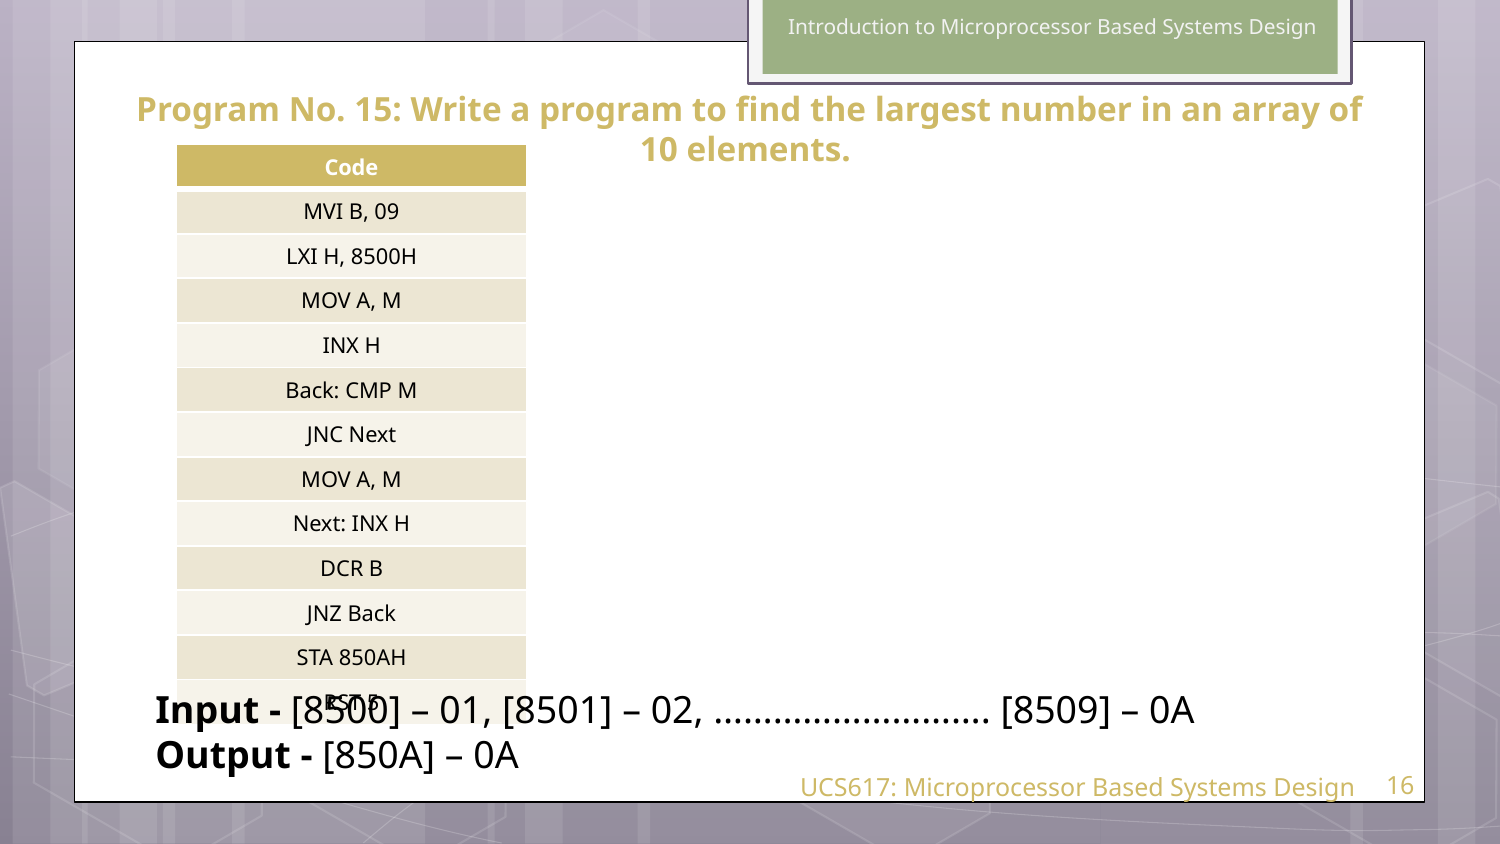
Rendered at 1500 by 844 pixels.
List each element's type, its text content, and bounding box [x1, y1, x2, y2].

table_cell Back: CMP M [177, 368, 526, 411]
table_cell STA 850AH [177, 636, 526, 679]
text_box 16 [1372, 763, 1500, 809]
table_cell INX H [177, 324, 526, 367]
text_box Introduction to Microprocessor Based Systems Design [773, 6, 1500, 46]
table_cell JNC Next [177, 413, 526, 456]
footer UCS617: Microprocessor Based Systems Design [761, 763, 1372, 809]
table_cell DCR B [177, 547, 526, 589]
table_cell MVI B, 09 [177, 192, 526, 233]
table_header Code [177, 145, 526, 186]
table_cell MOV A, M [177, 279, 526, 322]
table_cell LXI H, 8500H [177, 235, 526, 277]
table_cell MOV A, M [177, 458, 526, 500]
text_box Input - [8500] – 01, [8501] – 02, ………………………. [8509] – 0A Output - [850A] – 0A [140, 679, 1371, 784]
table_cell Next: INX H [177, 502, 526, 545]
table_cell JNZ Back [177, 591, 526, 634]
text_box Program No. 15: Write a program to find the largest number in an array of 10 elements. [105, 70, 1395, 176]
